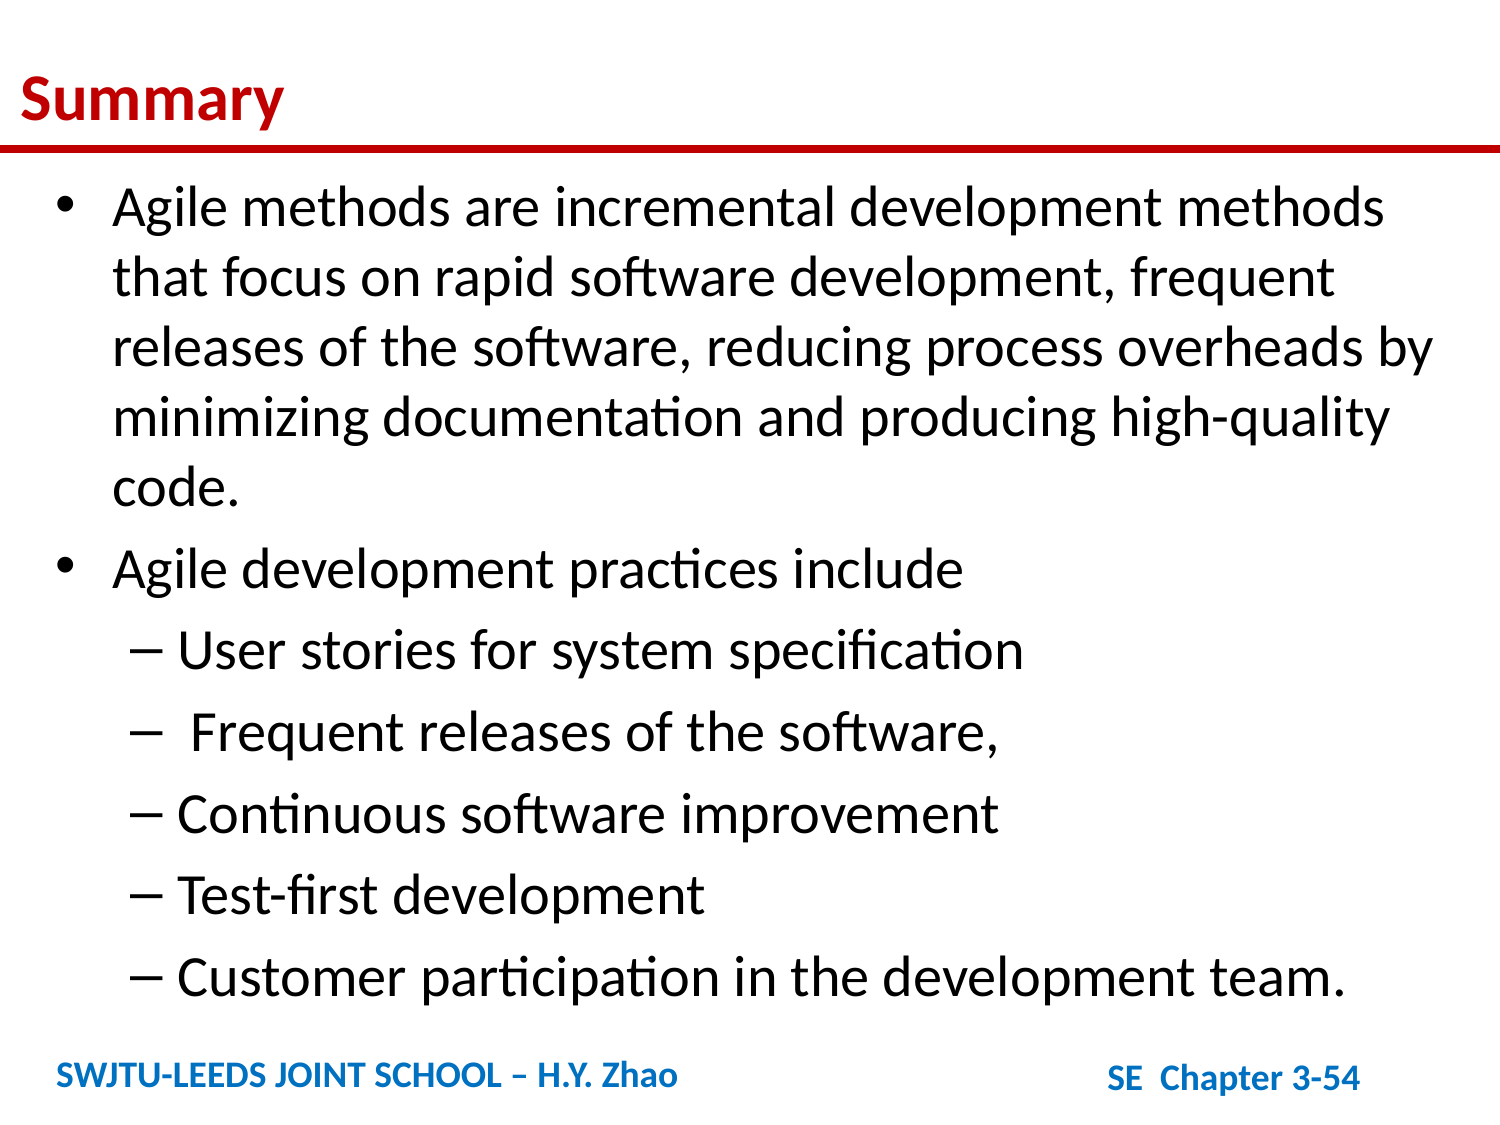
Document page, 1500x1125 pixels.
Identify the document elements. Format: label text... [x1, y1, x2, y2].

text_box Agile methods are incremental development methods that focus on rapid software development, frequent releases of the software, reducing process overheads by minimizing documentation and producing high-quality code. Agile development practices include User stories for system specification Frequent releases of the software, Continuous software improvement Test-first development Customer participation in the development team. [41, 160, 1484, 904]
text_box Summary [5, 30, 1140, 142]
footer SWJTU-LEEDS JOINT SCHOOL – H.Y. Zhao [41, 1042, 988, 1103]
slide_number SE Chapter 3-54 [1092, 1045, 1484, 1106]
